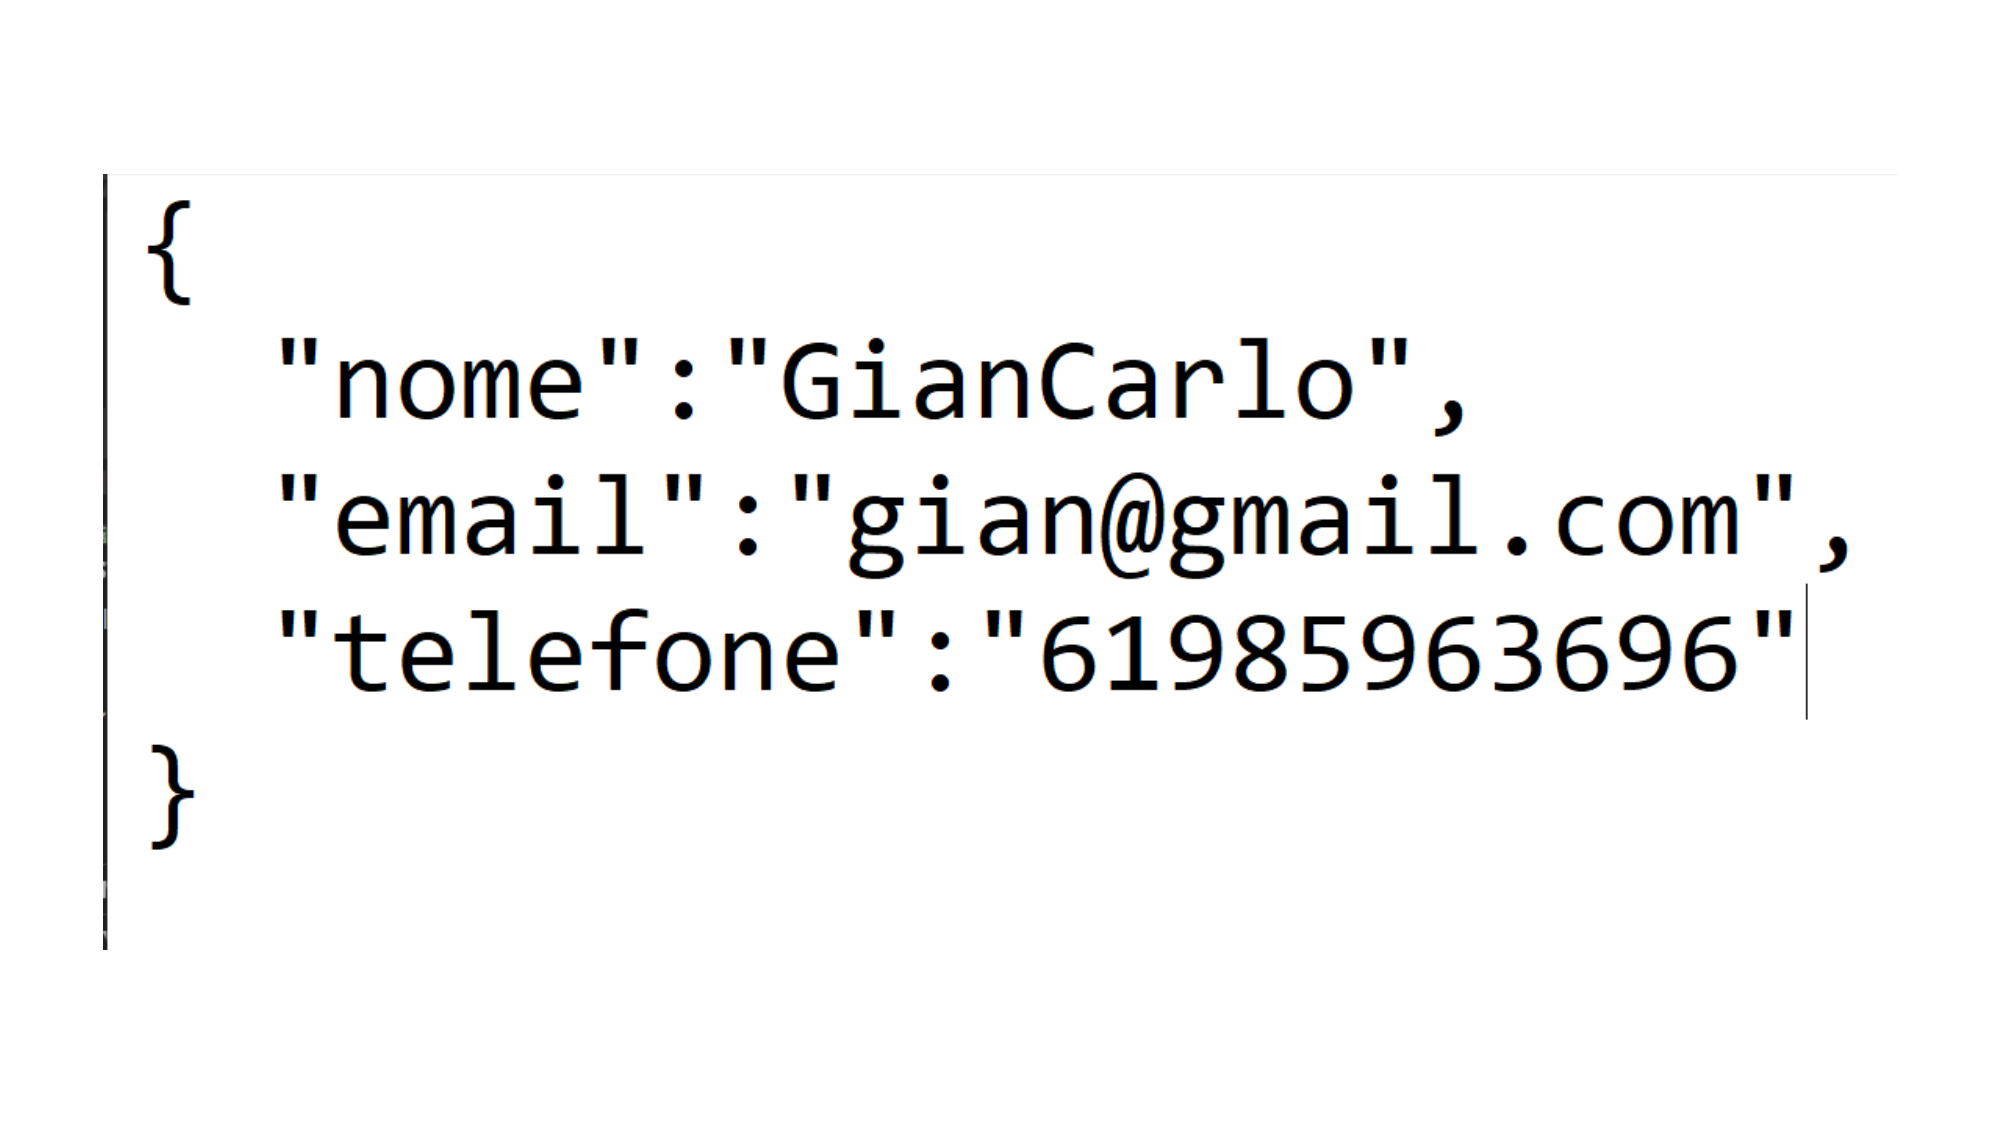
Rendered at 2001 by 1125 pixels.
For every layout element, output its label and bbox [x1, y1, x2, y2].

picture [103, 174, 1897, 950]
